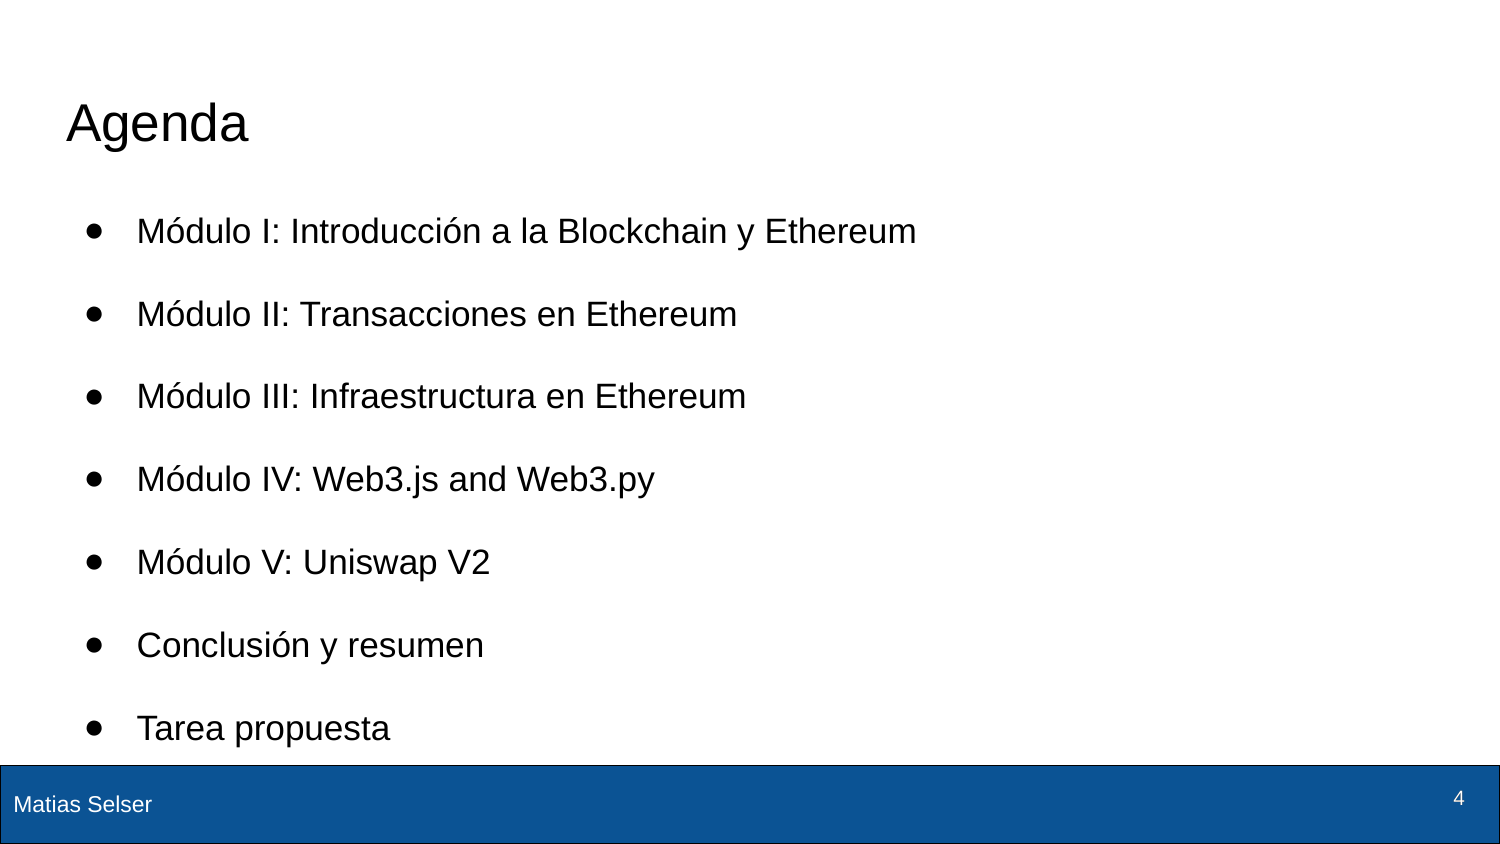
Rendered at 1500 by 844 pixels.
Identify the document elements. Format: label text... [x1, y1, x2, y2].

slide_number ‹#› [1389, 765, 1480, 830]
title Agenda [51, 72, 1449, 167]
list Módulo I: Introducción a la Blockchain y Ethereum Módulo II: Transacciones en Ethereum Módulo III: Infraestructura en Ethereum Módulo IV: Web3.js and Web3.py Módulo V: Uniswap V2 Conclusión y resumen Tarea propuesta [51, 171, 1480, 765]
